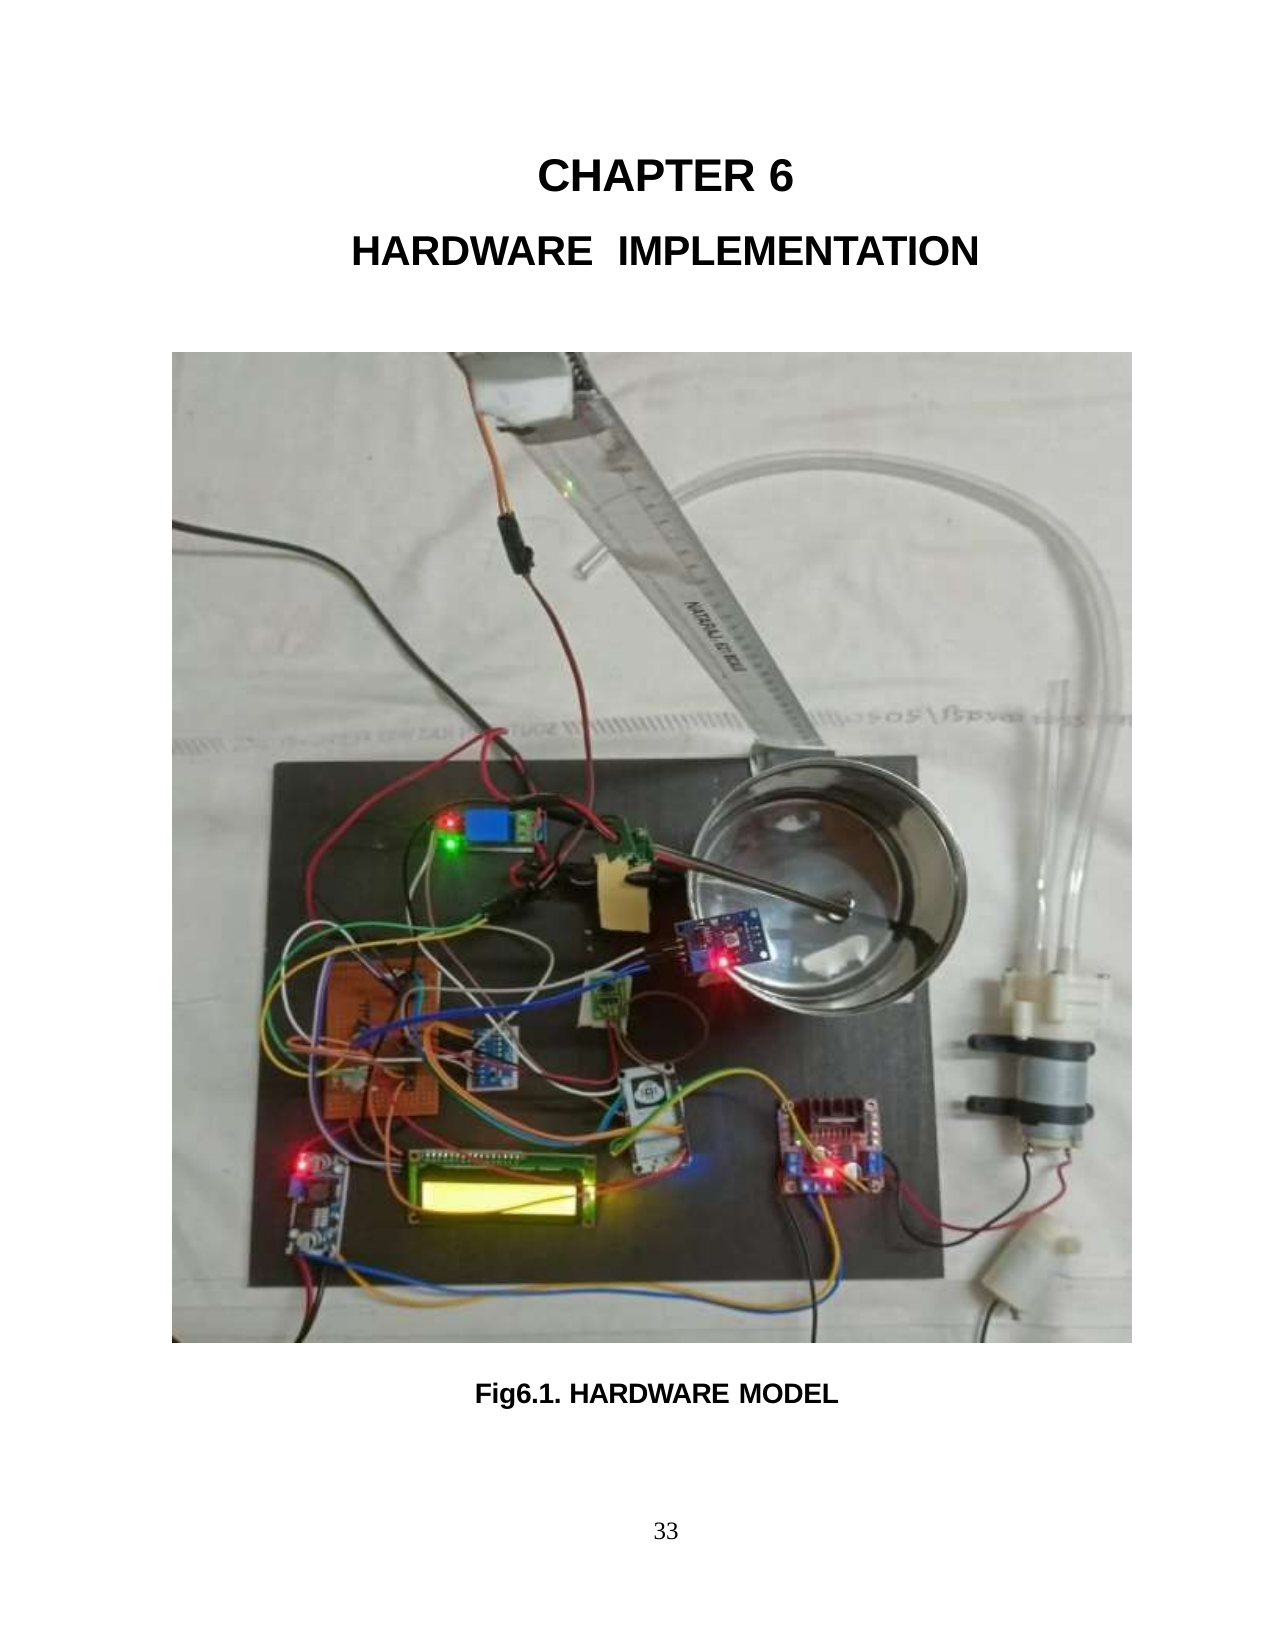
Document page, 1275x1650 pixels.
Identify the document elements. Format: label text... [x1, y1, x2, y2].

picture [171, 352, 1132, 1344]
text_box CHAPTER 6 HARDWARE IMPLEMENTATION [270, 117, 1061, 274]
text_box Fig6.1. HARDWARE MODEL [472, 1373, 854, 1409]
slide_number 33 [647, 1515, 685, 1650]
